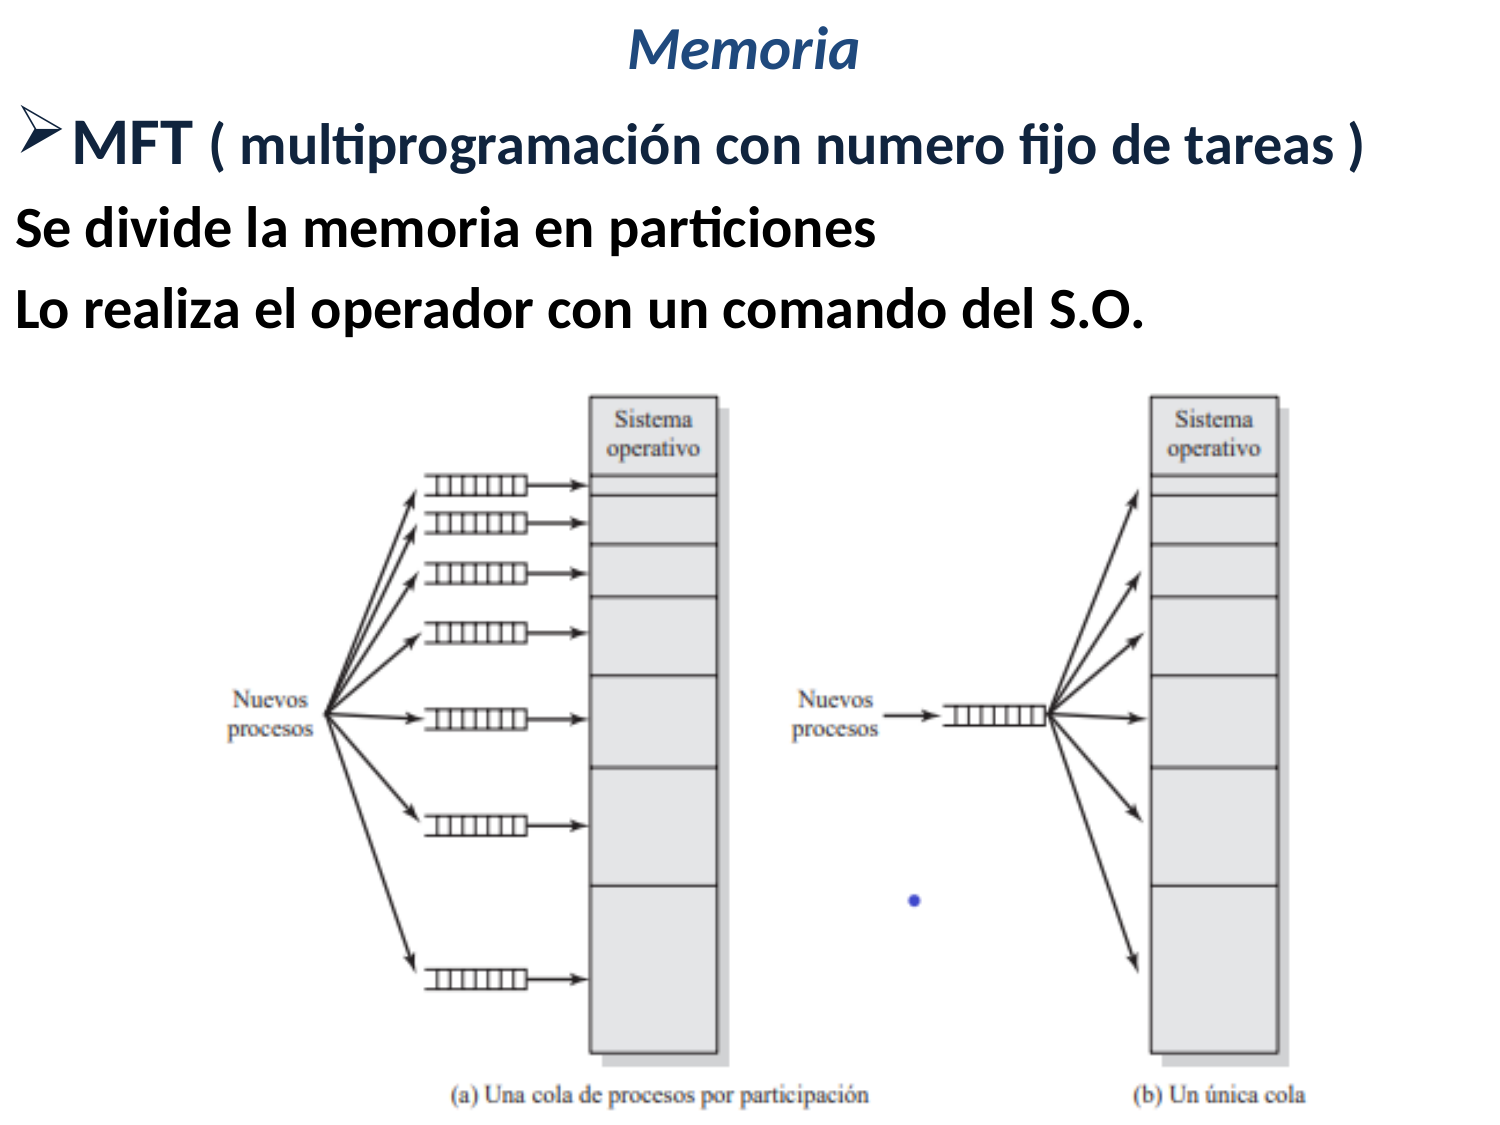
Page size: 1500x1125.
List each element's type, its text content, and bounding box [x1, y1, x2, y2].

title Memoria [5, 1, 1483, 90]
picture [147, 349, 1424, 1125]
list MFT ( multiprogramación con numero fijo de tareas ) Se divide la memoria en particiones Lo realiza el operador con un comando del S.O. [0, 90, 1500, 1125]
